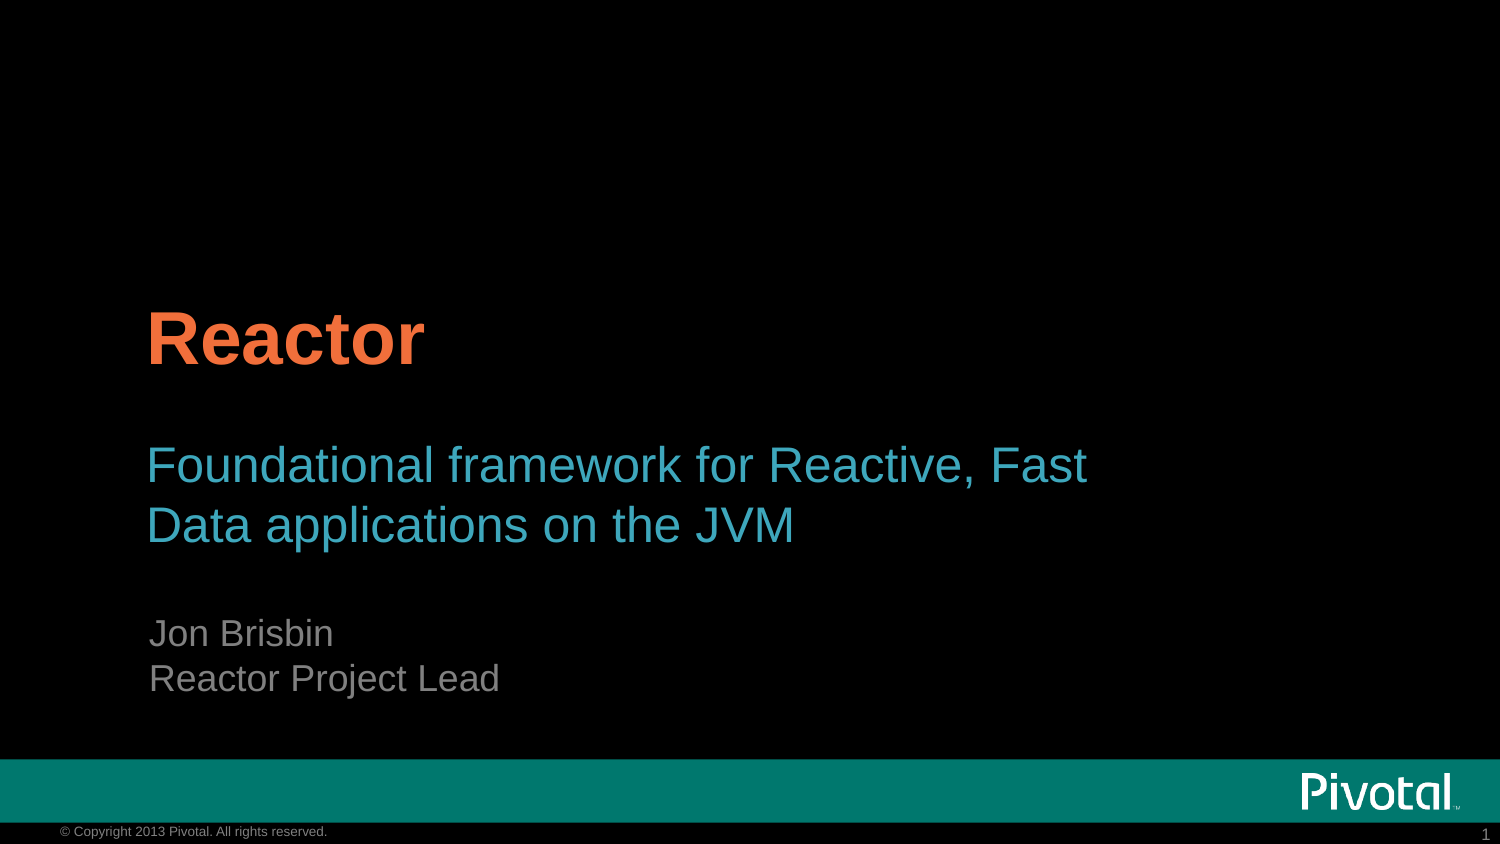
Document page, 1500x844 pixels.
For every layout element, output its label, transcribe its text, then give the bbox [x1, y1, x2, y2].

picture [1302, 773, 1460, 810]
title Reactor [146, 297, 1389, 381]
subtitle Foundational framework for Reactive, Fast Data applications on the JVM [146, 431, 1139, 554]
list Jon Brisbin Reactor Project Lead [149, 608, 974, 700]
